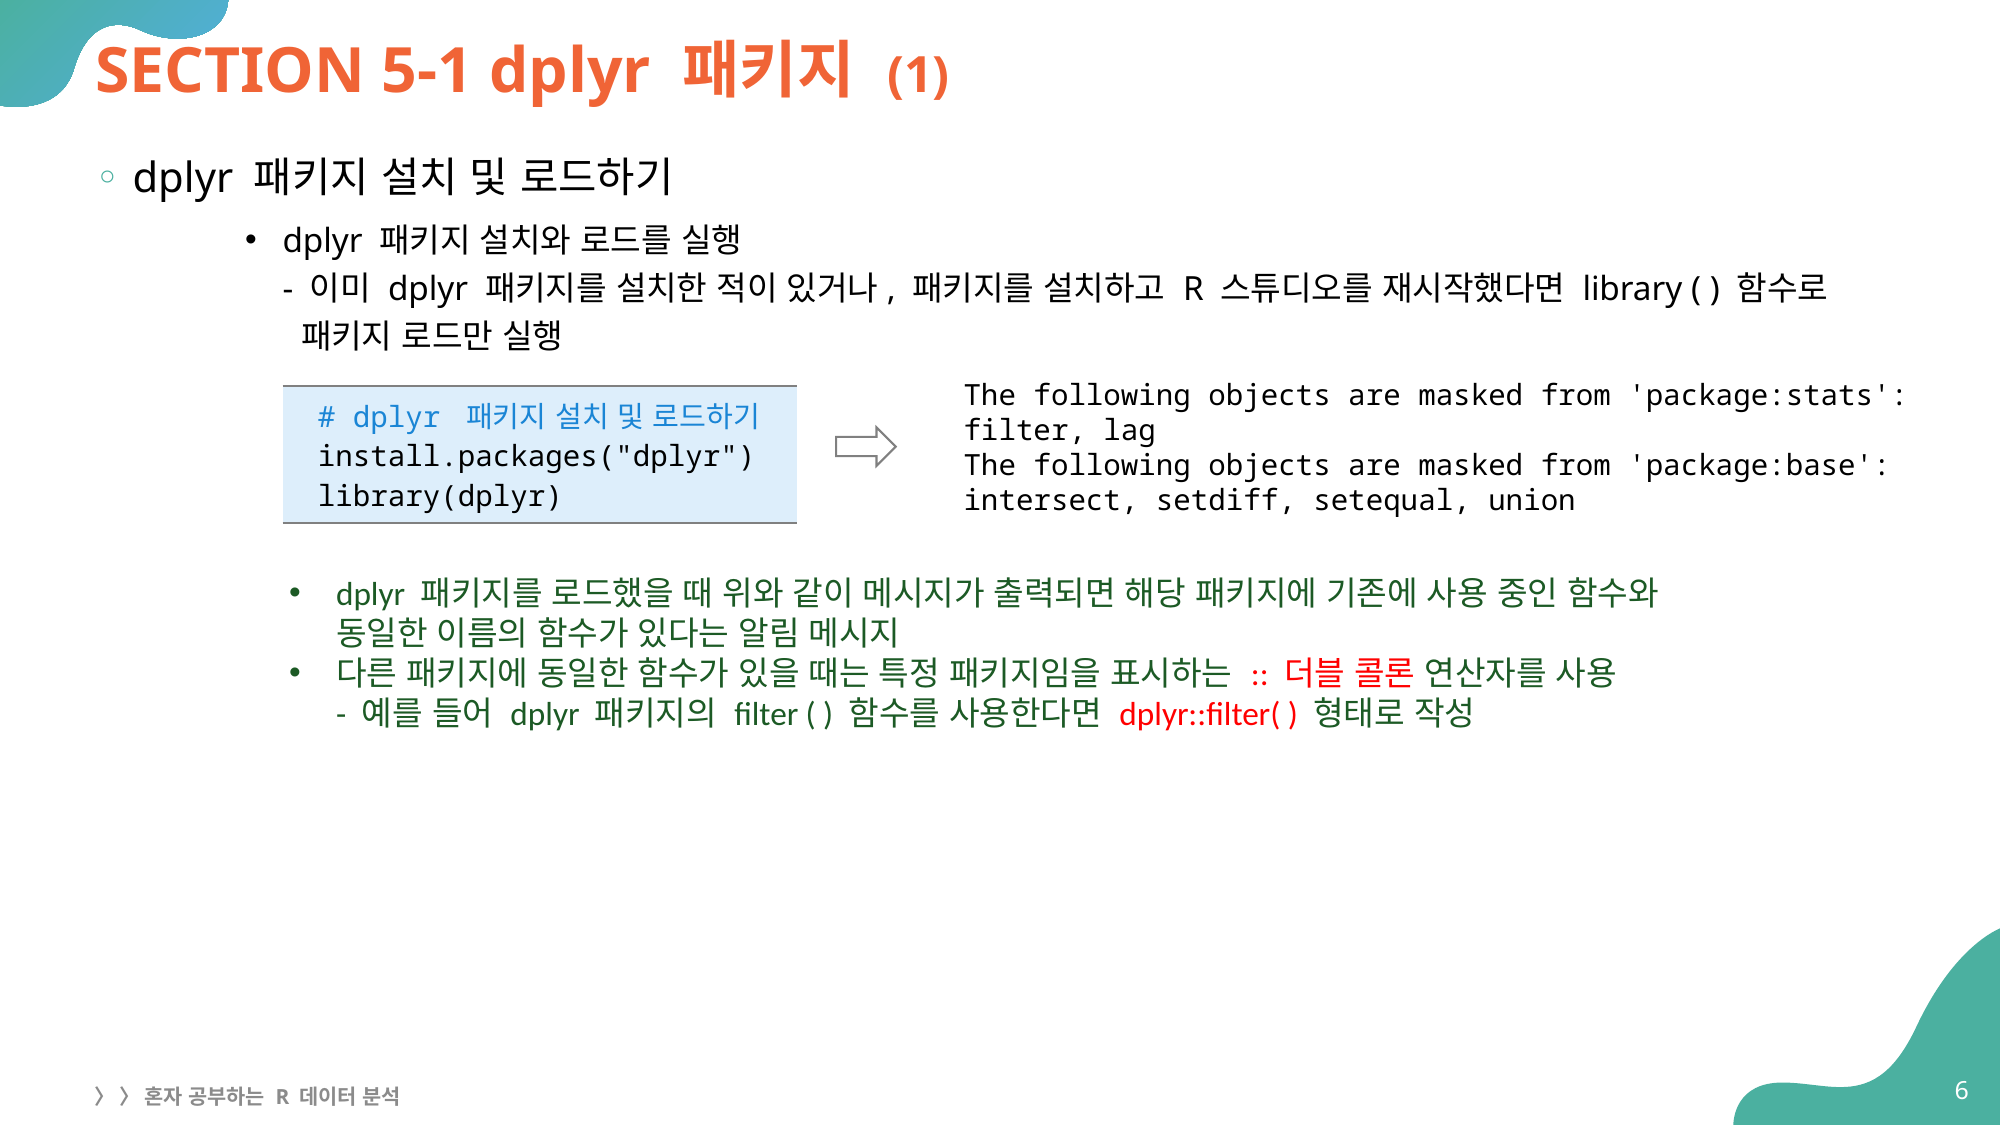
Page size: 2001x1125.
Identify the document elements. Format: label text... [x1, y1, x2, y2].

text_box dplyr 패키지를 로드했을 때 위와 같이 메시지가 출력되면 해당 패키지에 기존에 사용 중인 함수와 동일한 이름의 함수가 있다는 알림 메시지 다른 패키지에 동일한 함수가 있을 때는 특정 패키지임을 표시하는 :: 더블 콜론 연산자를 사용 - 예를 들어 dplyr 패키지의 filter ( ) 함수를 사용한다면 dplyr::filter( ) 형태로 작성 [274, 564, 1726, 740]
slide_number 6 [1917, 1061, 1984, 1122]
text_box The following objects are masked from 'package:stats': filter, lag The following objects are masked from 'package:base': intersect, setdiff, setequal, union [948, 368, 1951, 524]
table_header # dplyr 패키지 설치 및 로드하기 install.packages("dplyr") library(dplyr) [283, 387, 797, 522]
list dplyr 패키지 설치 및 로드하기 dplyr 패키지 설치와 로드를 실행 - 이미 dplyr 패키지를 설치한 적이 있거나, 패키지를 설치하고 R 스튜디오를 재시작했다면 library ( ) 함수로 패키지 로드만 실행 [79, 133, 1931, 996]
title SECTION 5-1 dplyr 패키지 (1) [79, 17, 1931, 128]
footer 〉 〉 혼자 공부하는 R 데이터 분석 [79, 1078, 755, 1114]
text_box [835, 424, 898, 469]
